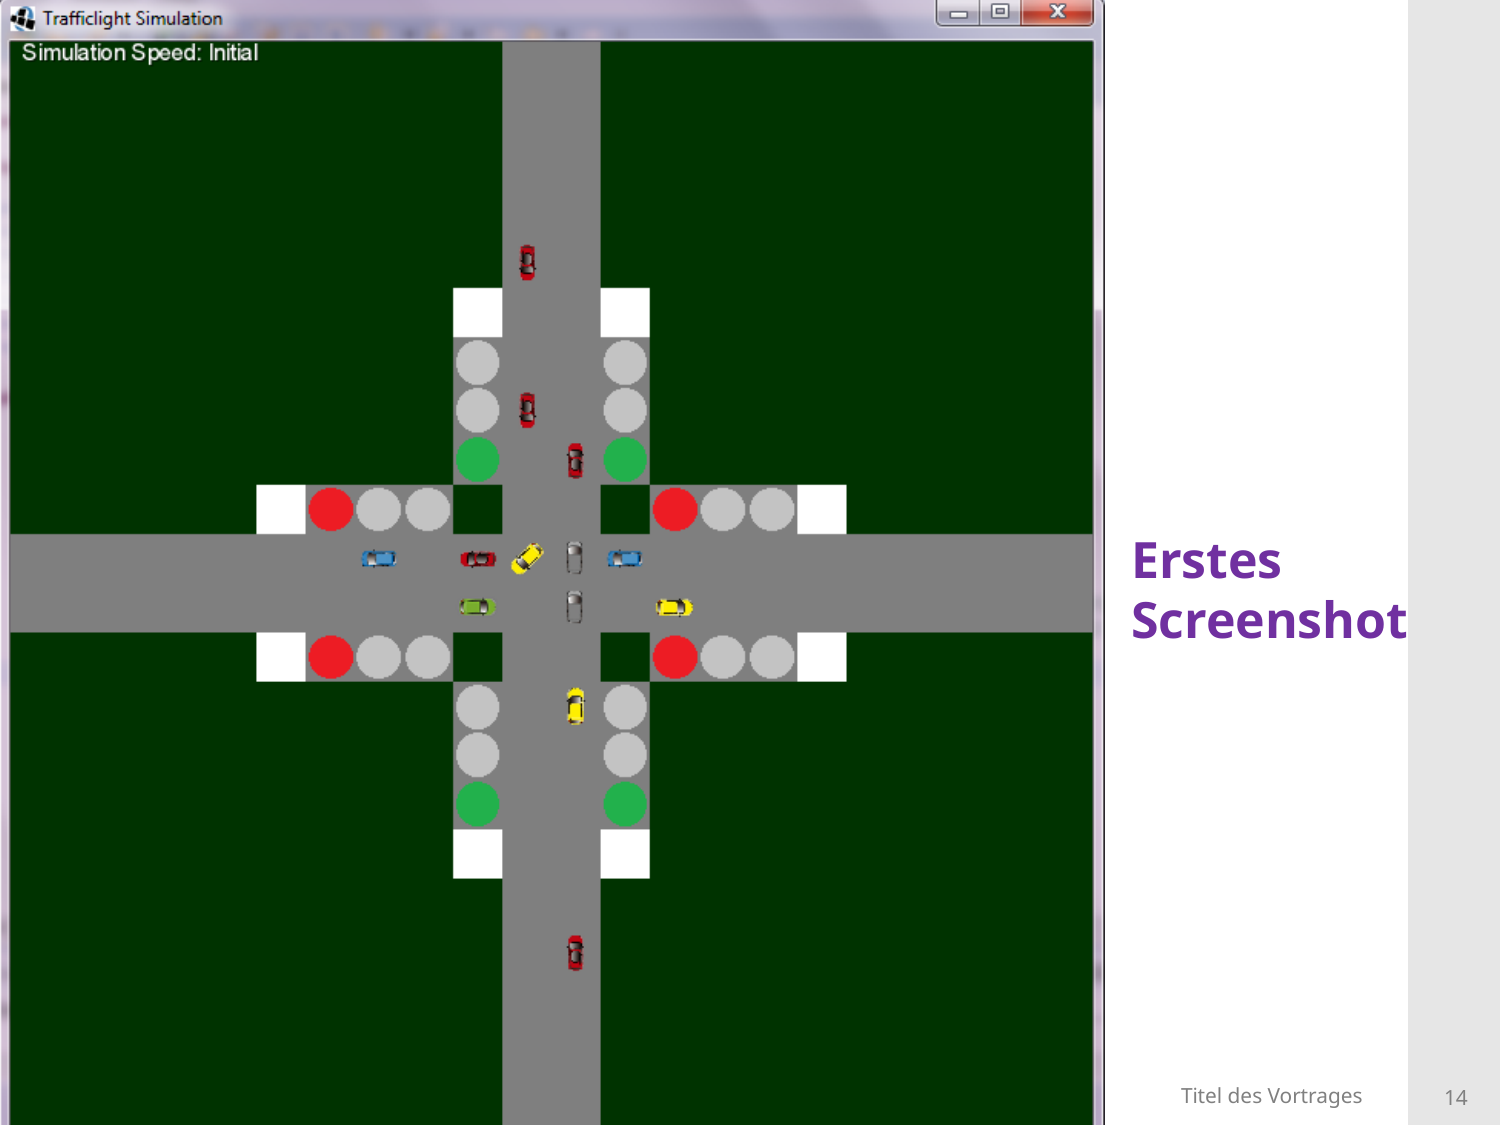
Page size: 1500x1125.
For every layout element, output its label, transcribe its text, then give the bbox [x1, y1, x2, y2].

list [0, 0, 1105, 1125]
title Erstes Screenshot [1116, 521, 1500, 604]
